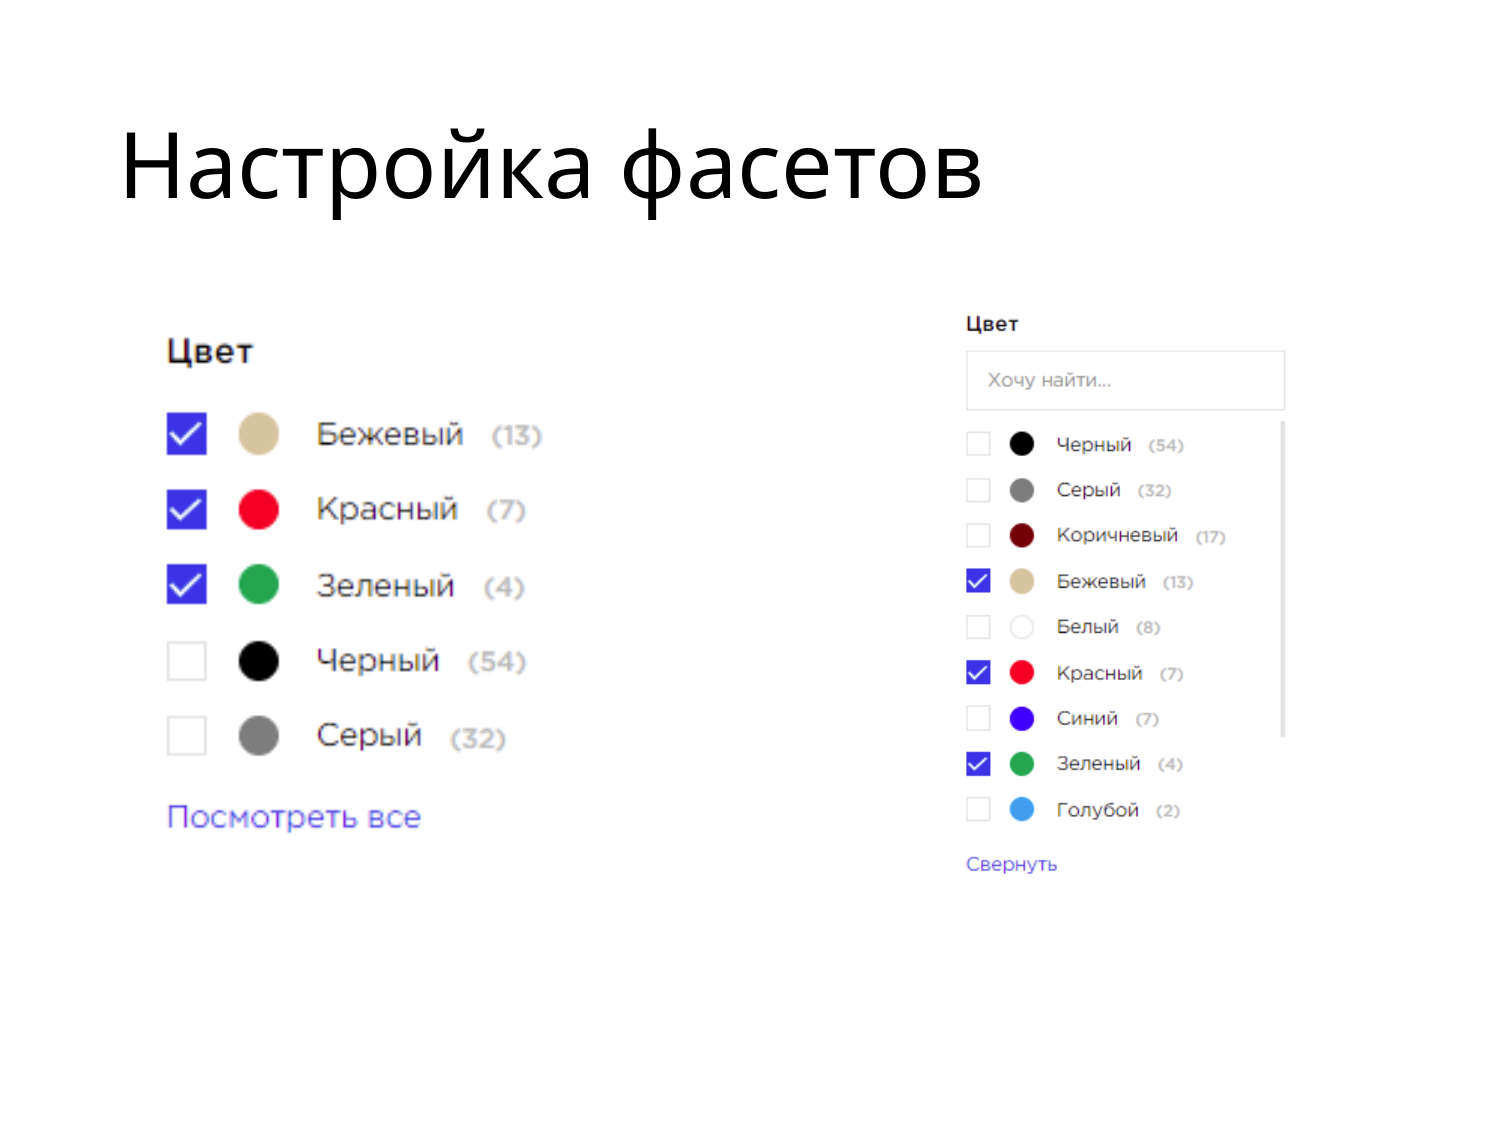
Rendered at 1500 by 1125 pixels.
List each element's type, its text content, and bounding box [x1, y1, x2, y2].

picture [103, 299, 600, 888]
title Настройка фасетов [103, 59, 1397, 278]
picture [944, 277, 1329, 910]
